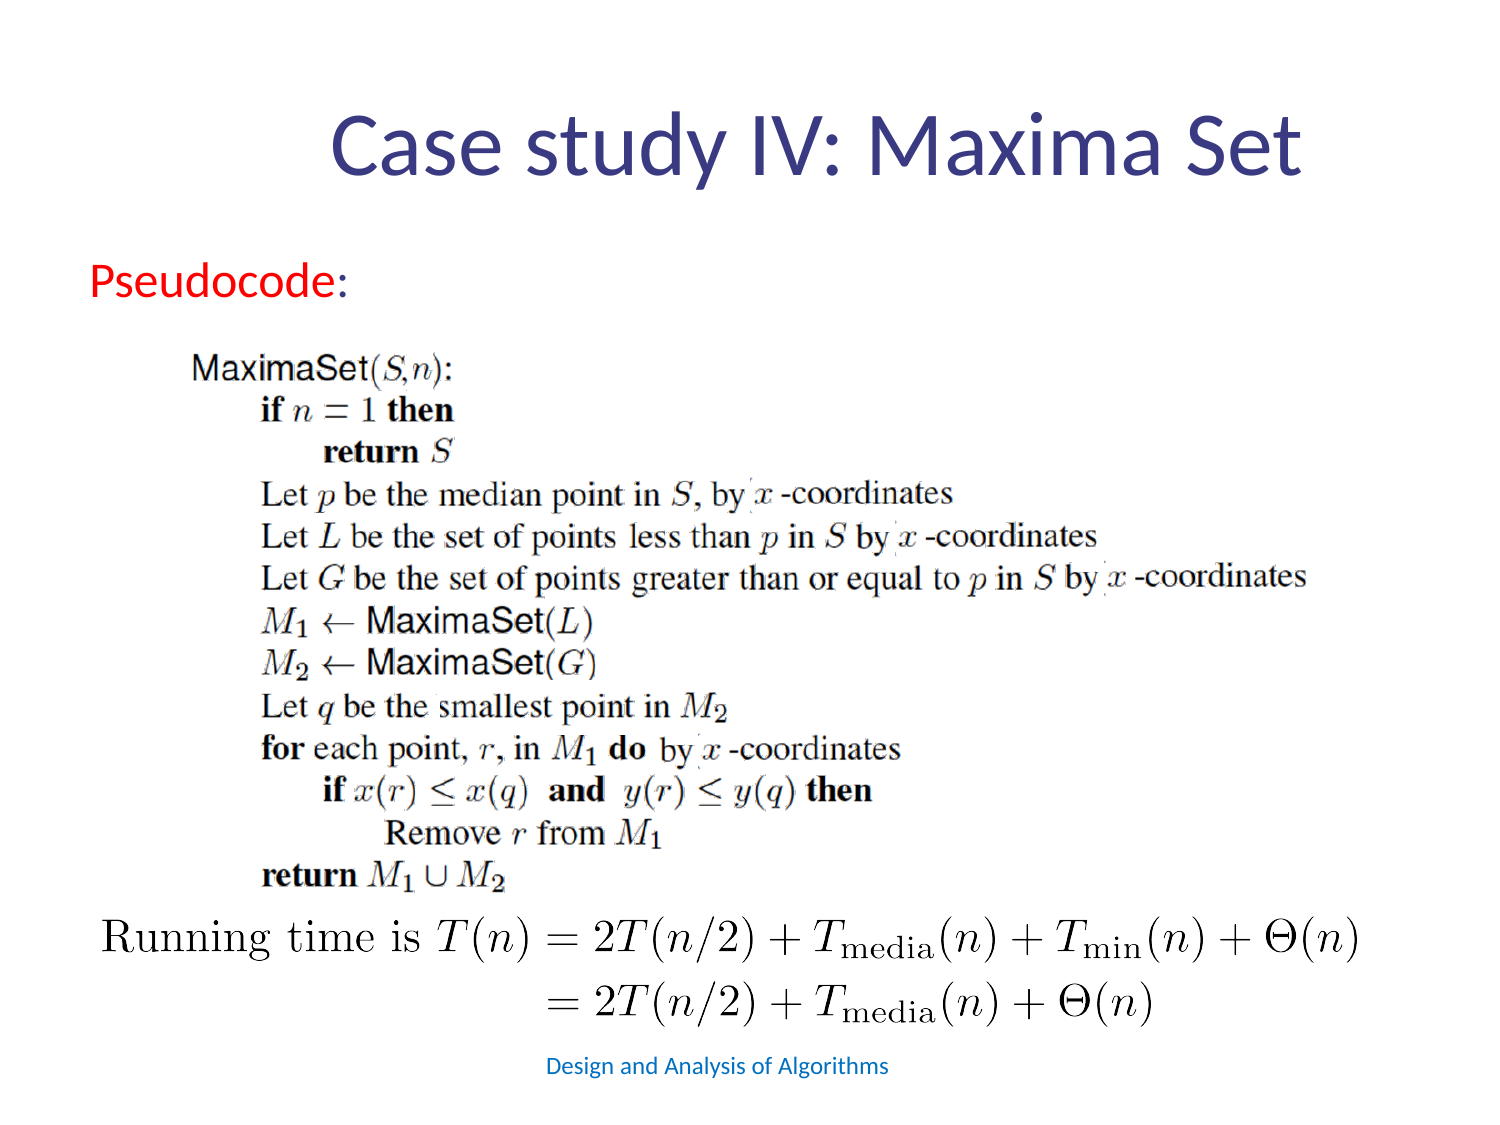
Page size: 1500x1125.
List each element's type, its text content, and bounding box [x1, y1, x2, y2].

picture [102, 916, 1357, 963]
footer Design and Analysis of Algorithms [480, 1034, 956, 1095]
picture [183, 340, 1316, 897]
title Case study IV: Maxima Set [39, 45, 1425, 233]
text_box Pseudocode: [74, 239, 1445, 349]
picture [548, 980, 1151, 1028]
